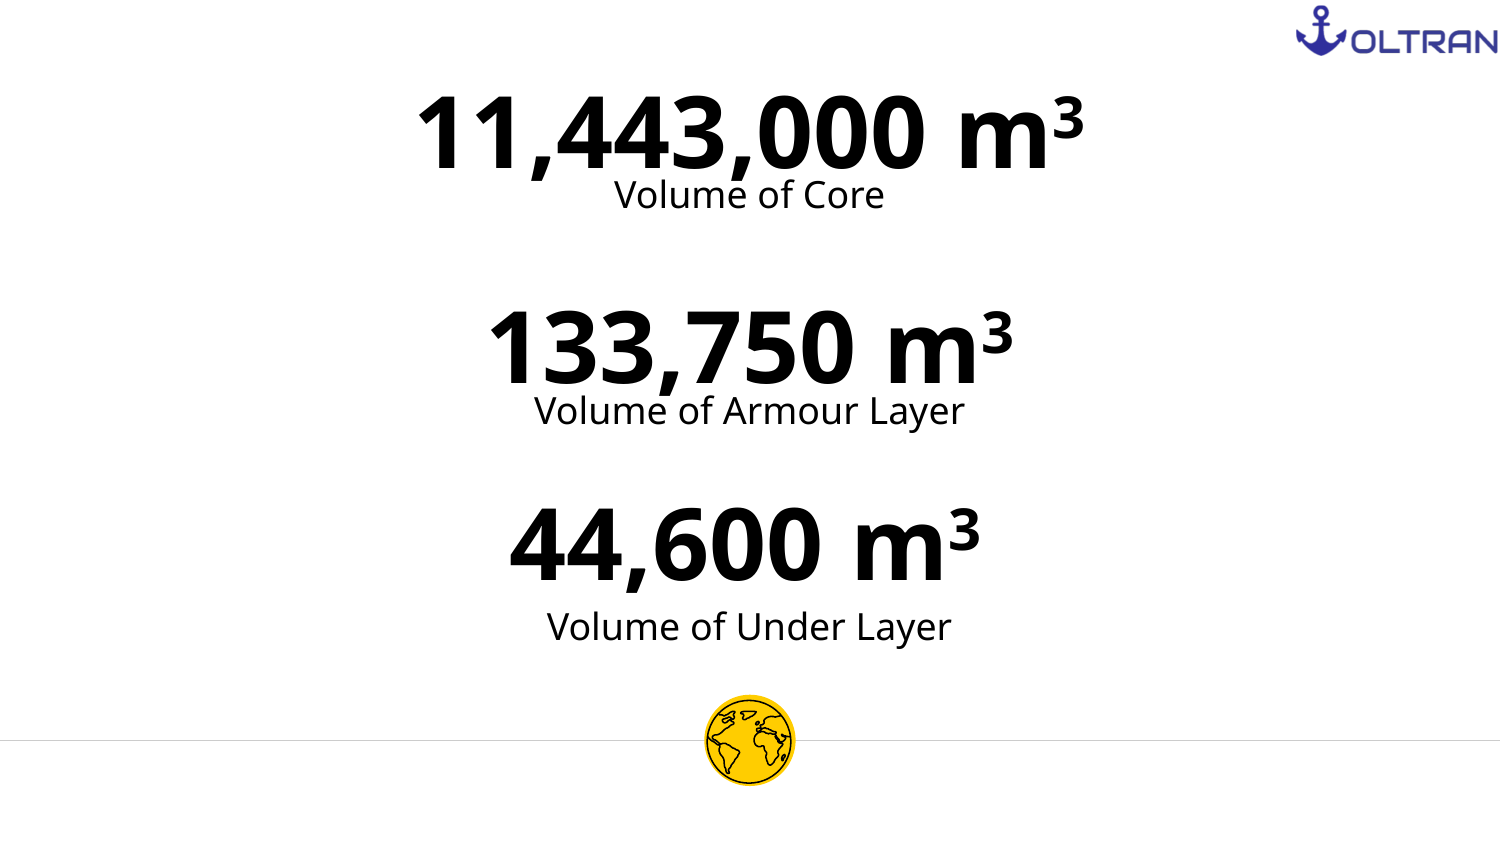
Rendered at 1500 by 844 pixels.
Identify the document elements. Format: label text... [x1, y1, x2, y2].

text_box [706, 700, 792, 784]
title 133,750 m3 [112, 271, 1388, 372]
text_box 44,600 m3 [108, 469, 1384, 616]
subtitle Volume of Armour Layer [112, 372, 1388, 449]
subtitle Volume of Core [112, 156, 1388, 233]
title 11,443,000 m3 [112, 56, 1388, 156]
picture [1297, 0, 1498, 132]
subtitle Volume of Under Layer [112, 587, 1388, 664]
